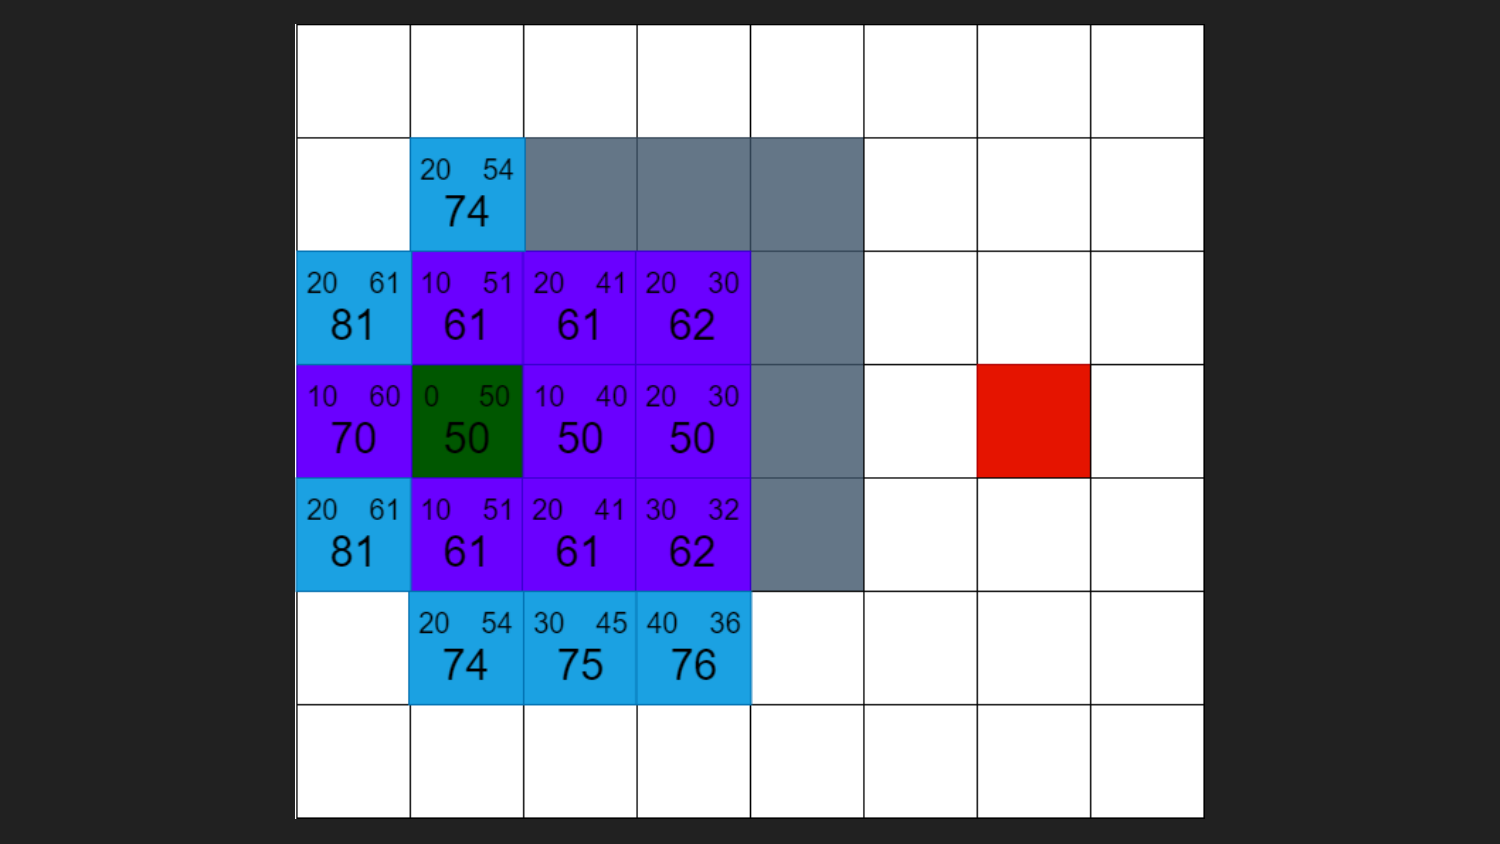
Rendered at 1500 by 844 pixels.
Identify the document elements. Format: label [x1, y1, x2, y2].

picture [295, 24, 1205, 819]
